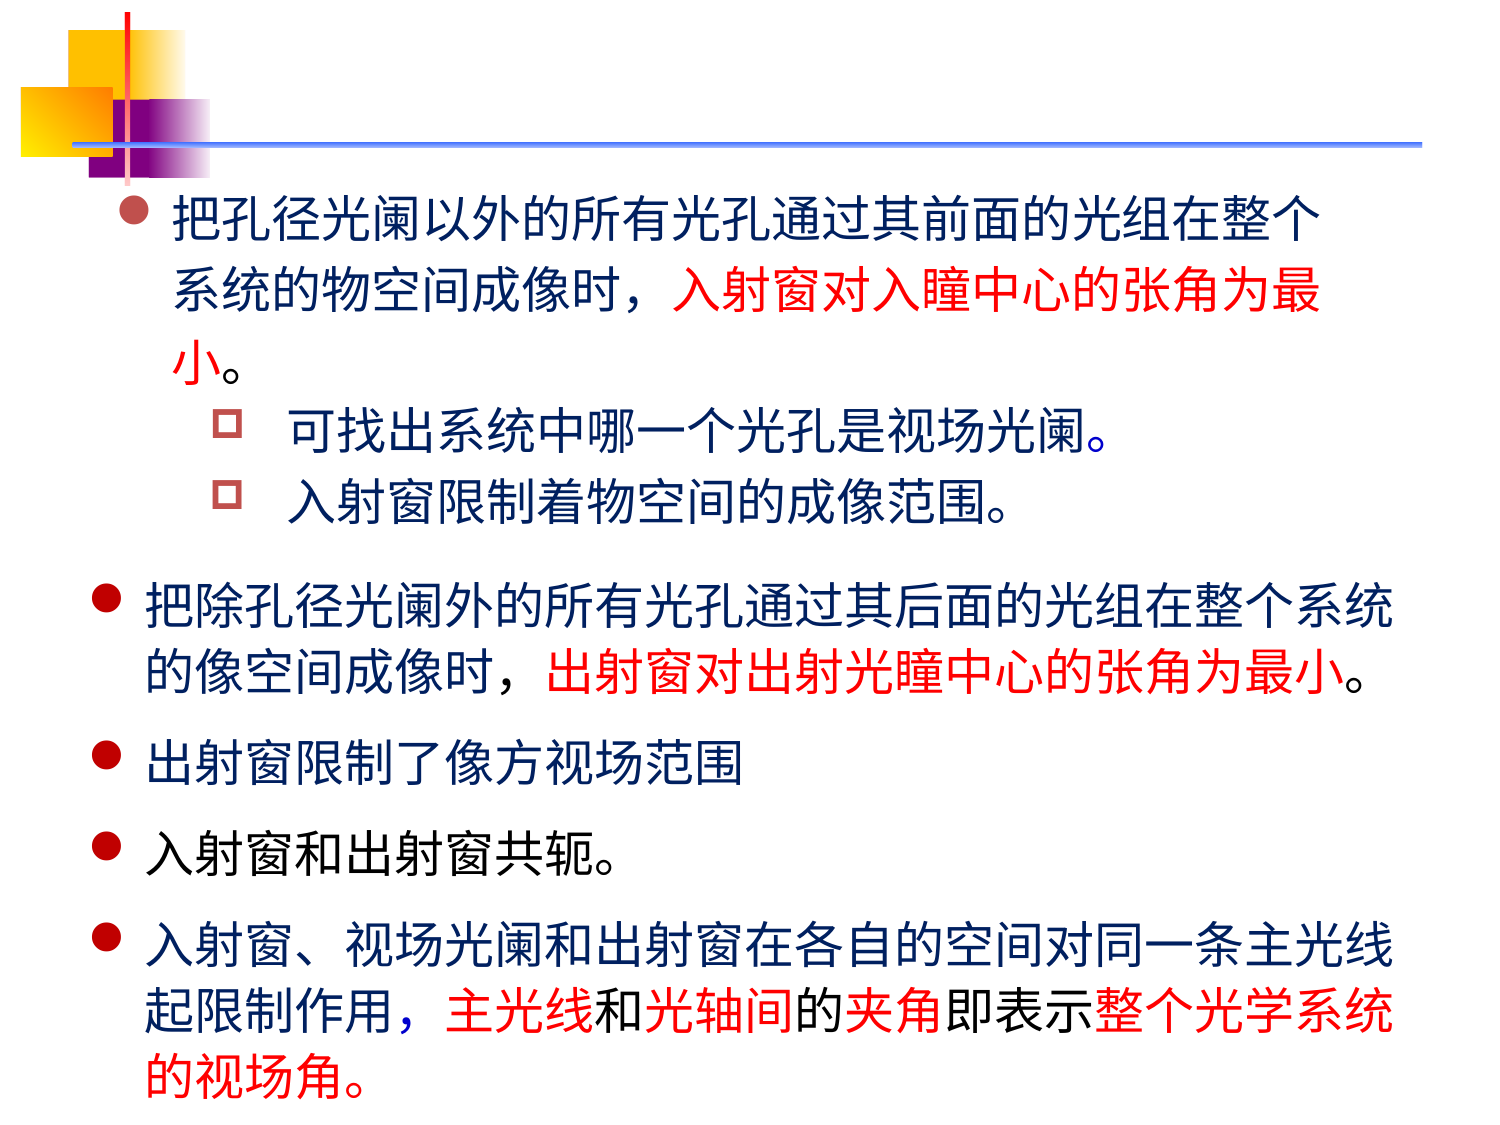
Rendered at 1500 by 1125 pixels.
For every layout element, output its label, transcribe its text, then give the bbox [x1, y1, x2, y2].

text_box 把孔径光阑以外的所有光孔通过其前面的光组在整个系统的物空间成像时，入射窗对入瞳中心的张角为最小。 [100, 167, 1382, 392]
text_box 把除孔径光阑外的所有光孔通过其后面的光组在整个系统的像空间成像时，出射窗对出射光瞳中心的张角为最小。 出射窗限制了像方视场范围 入射窗和出射窗共轭。 入射窗、视场光阑和出射窗在各自的空间对同一条主光线起限制作用，主光线和光轴间的夹角即表示整个光学系统的视场角。 [73, 561, 1424, 1106]
text_box 可找出系统中哪一个光孔是视场光阑。 [194, 391, 1157, 478]
text_box 入射窗限制着物空间的成像范围。 [194, 462, 1069, 539]
